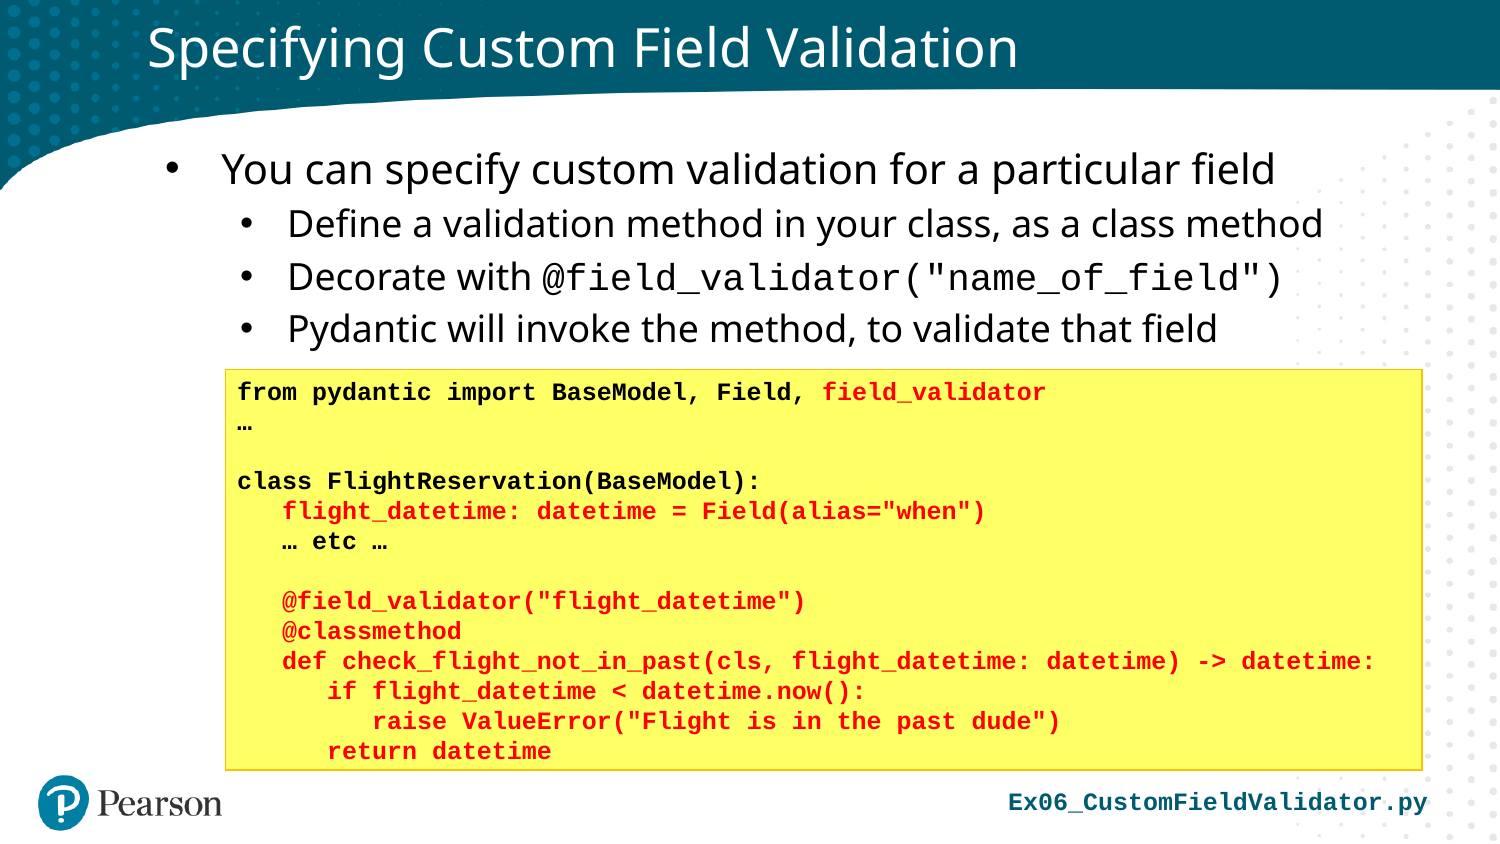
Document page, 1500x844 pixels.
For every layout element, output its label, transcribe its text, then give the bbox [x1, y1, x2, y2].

title Specifying Custom Field Validation [132, 6, 1371, 98]
picture [0, 90, 1500, 844]
text_box from pydantic import BaseModel, Field, field_validator … class FlightReservation(BaseModel): flight_datetime: datetime = Field(alias="when") … etc … @field_validator("flight_datetime") @classmethod def check_flight_not_in_past(cls, flight_datetime: datetime) -> datetime: if flight_datetime < datetime.now(): raise ValueError("Flight is in the past dude") return datetime [225, 369, 1422, 771]
text_box Ex06_CustomFieldValidator.py [893, 777, 1443, 823]
list You can specify custom validation for a particular field Define a validation method in your class, as a class method Decorate with @field_validator("name_of_field") Pydantic will invoke the method, to validate that field [150, 135, 1467, 785]
